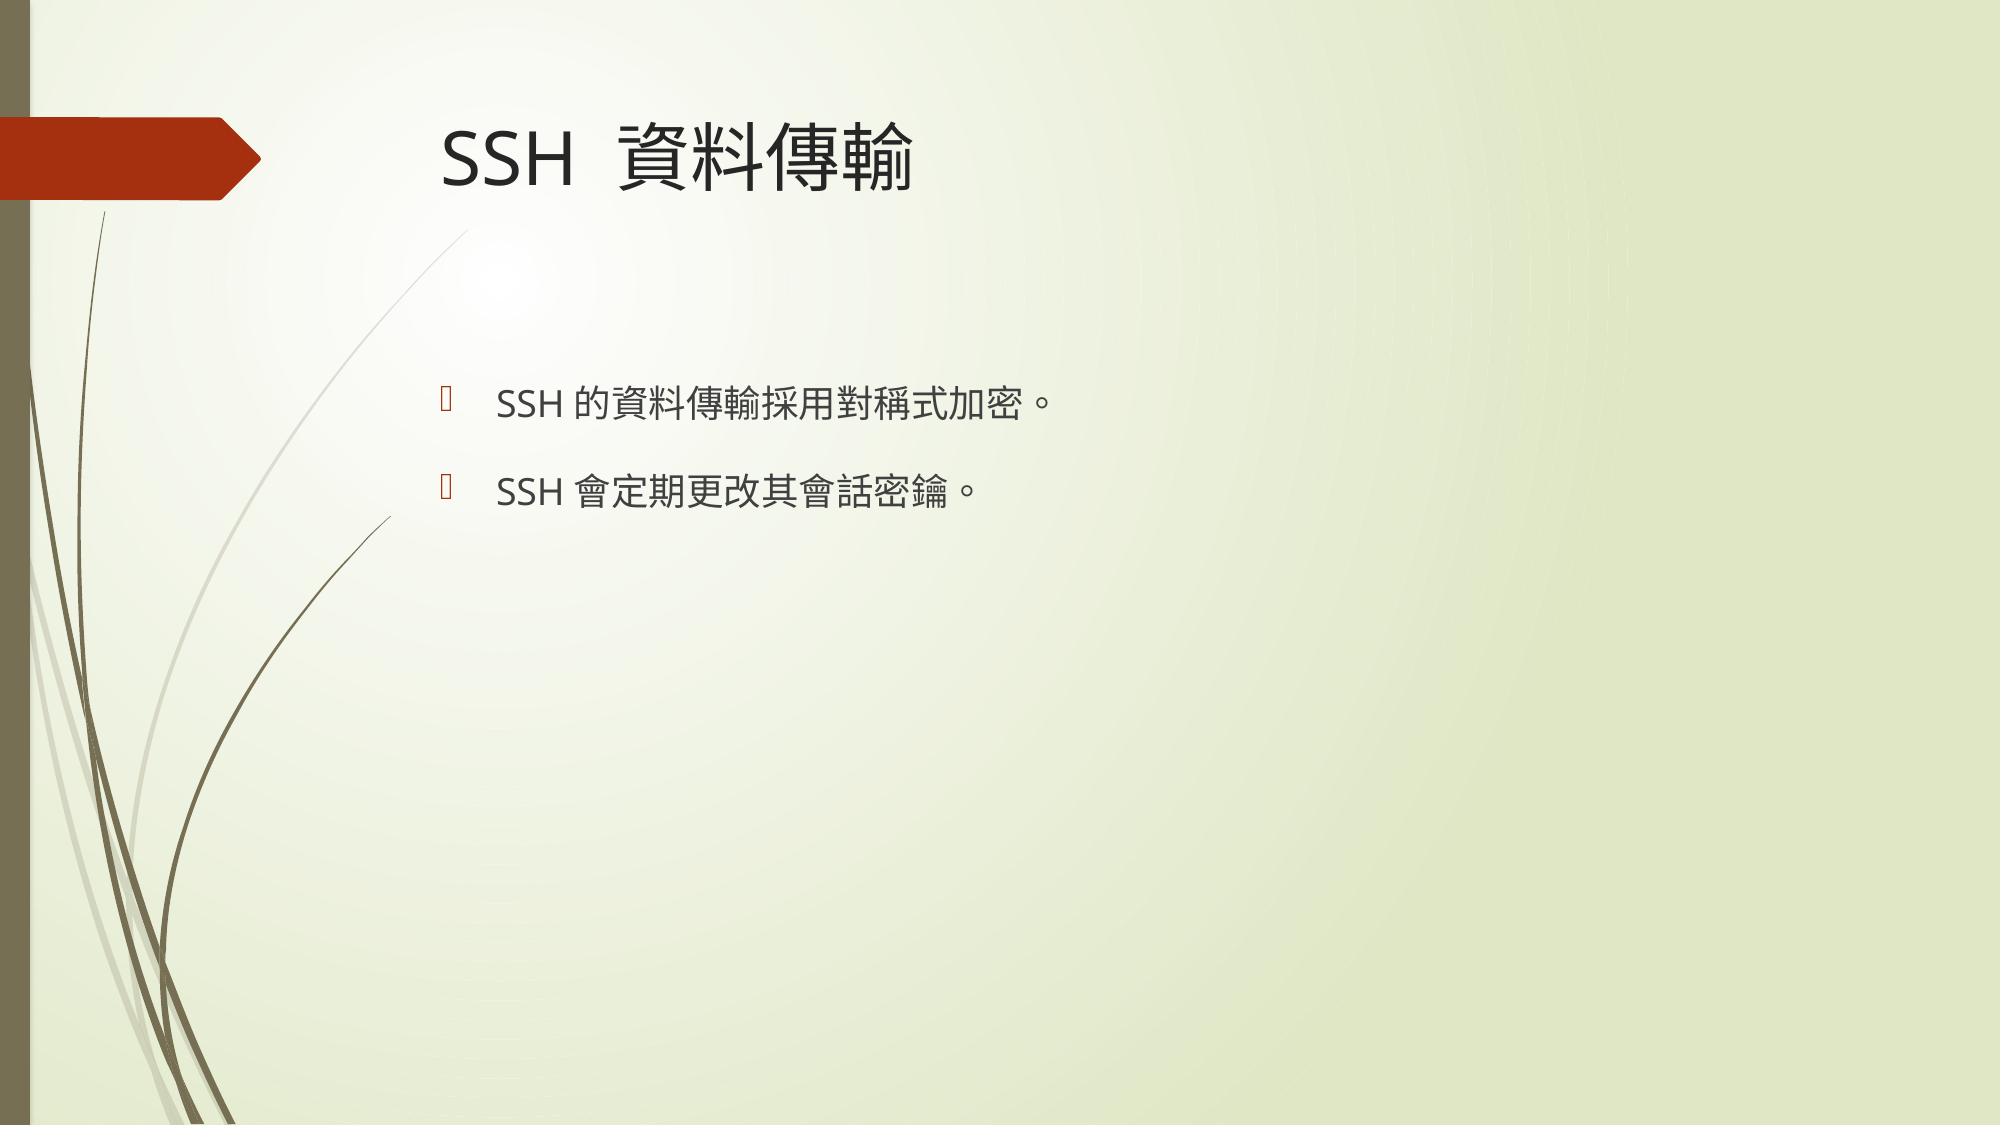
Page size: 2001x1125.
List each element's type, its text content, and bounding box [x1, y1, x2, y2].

title SSH 資料傳輸 [425, 102, 1888, 313]
list SSH的資料傳輸採用對稱式加密。 SSH會定期更改其會話密鑰。 [424, 350, 1888, 970]
